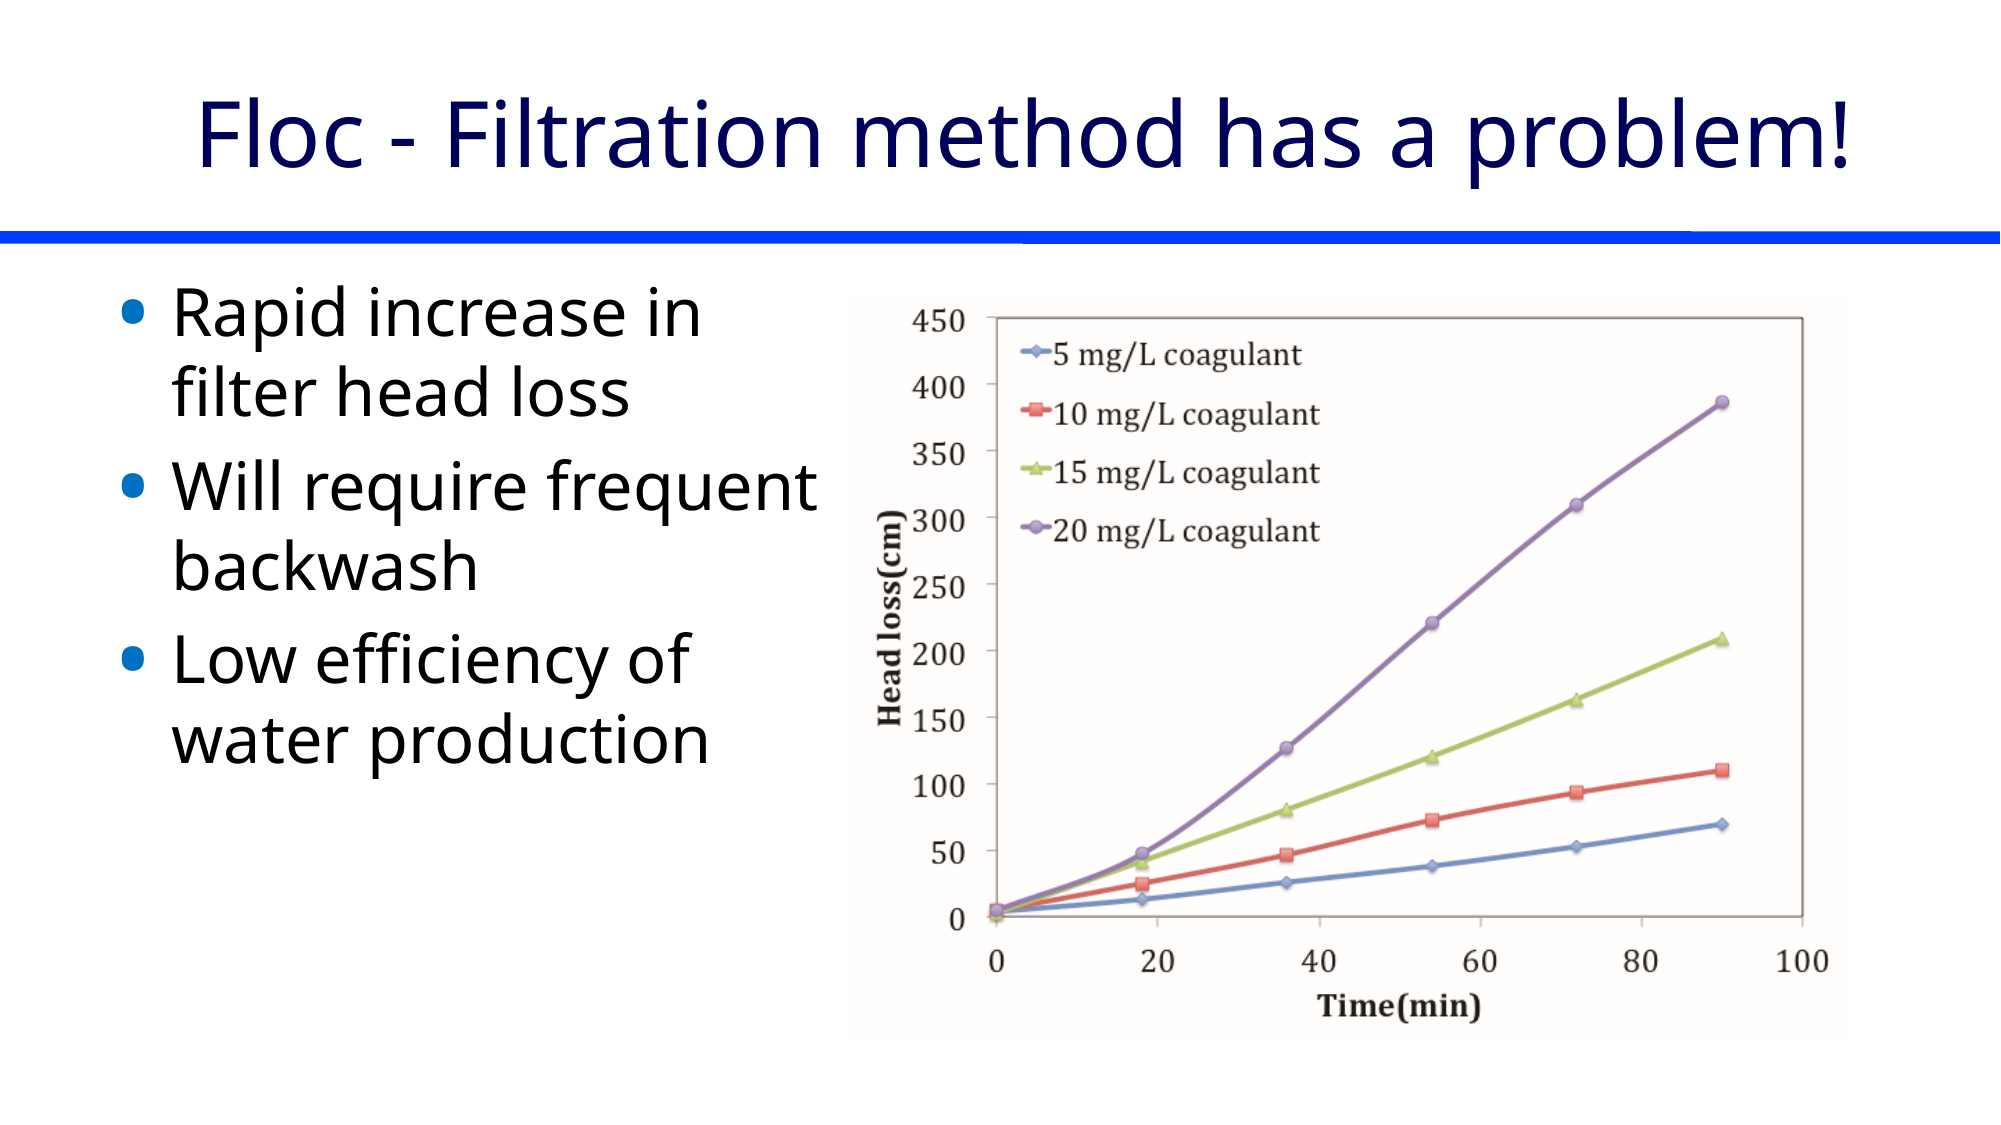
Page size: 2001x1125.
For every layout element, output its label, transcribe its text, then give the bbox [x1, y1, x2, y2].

picture [850, 292, 1847, 1043]
list Rapid increase in filter head loss Will require frequent backwash Low efficiency of water production [99, 262, 836, 1006]
title Floc - Filtration method has a problem! [99, 37, 1950, 225]
